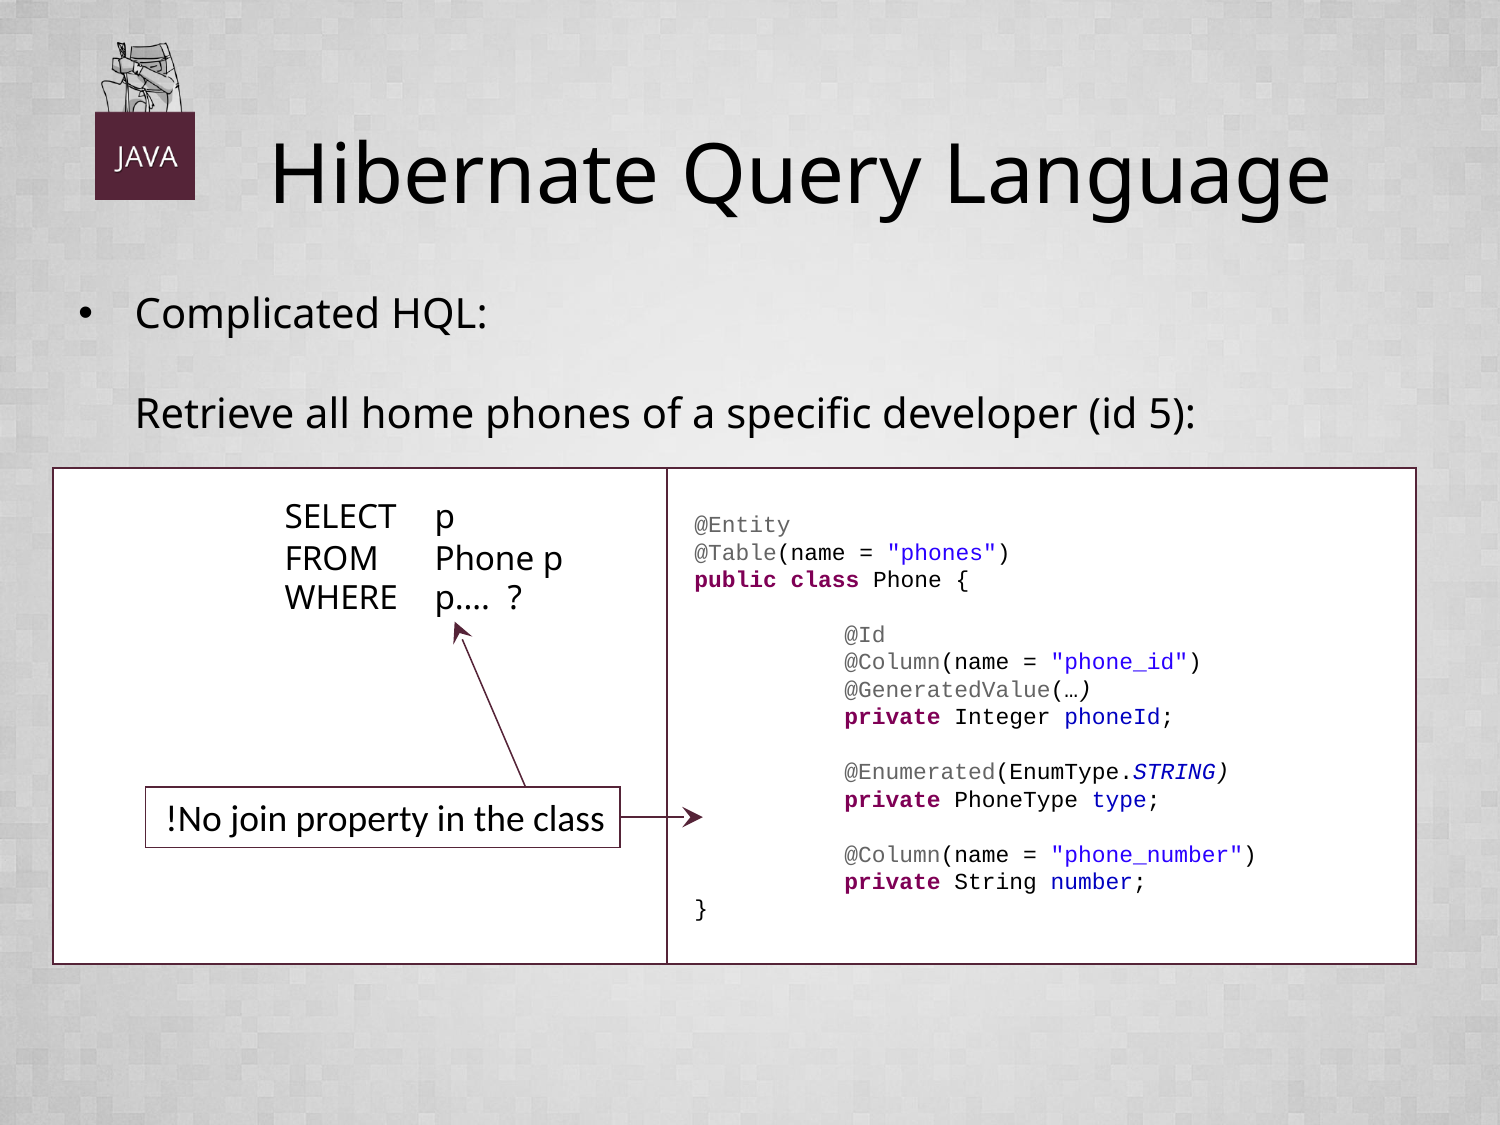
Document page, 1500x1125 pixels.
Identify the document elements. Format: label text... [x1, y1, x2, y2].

text_box [53, 467, 662, 965]
text_box [670, 467, 1416, 965]
text_box @Entity @Table(name = "phones") public class Phone { @Id @Column(name = "phone_id") @GeneratedValue(…) private Integer phoneId; @Enumerated(EnumType.STRING) private PhoneType type; @Column(name = "phone_number") private String number; } [679, 502, 1280, 934]
text_box Complicated HQL: Retrieve all home phones of a specific developer (id 5): SELECT p FROM Phone p WHERE p…. ? [63, 279, 1398, 705]
picture [0, 0, 1500, 1125]
text_box No join property in the class! [145, 786, 621, 848]
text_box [454, 621, 526, 788]
title Hibernate Query Language [253, 75, 1500, 265]
